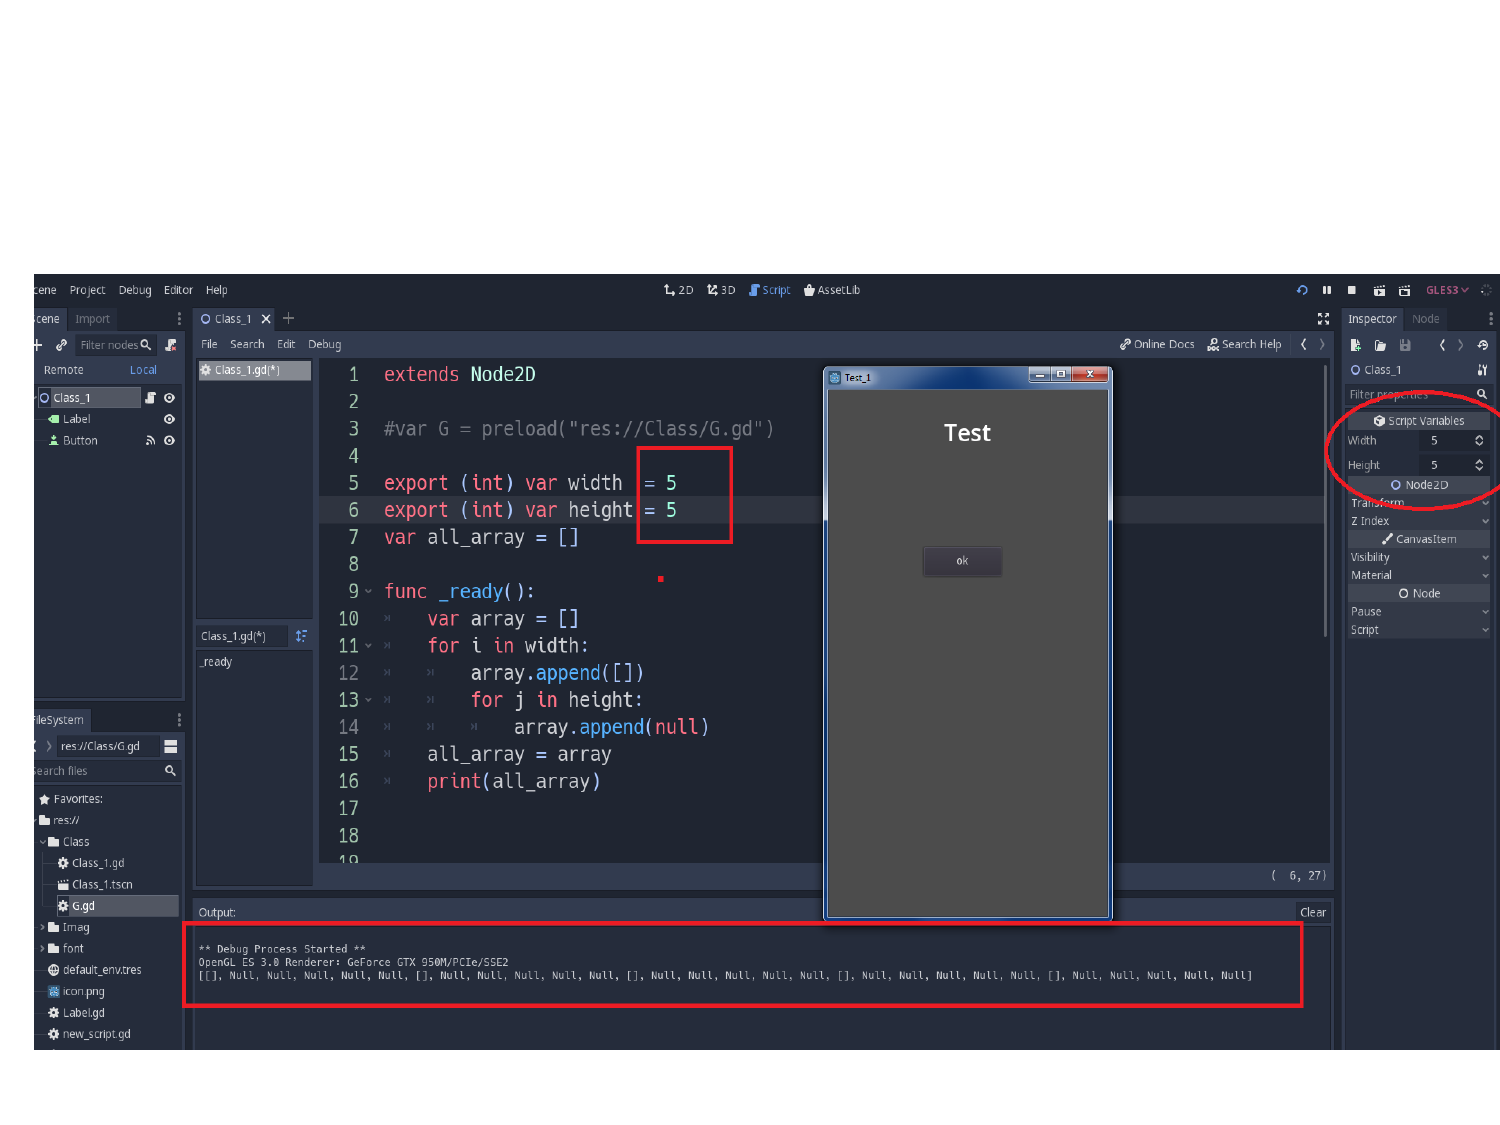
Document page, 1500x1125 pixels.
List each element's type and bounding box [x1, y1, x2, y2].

picture [34, 274, 1500, 1051]
